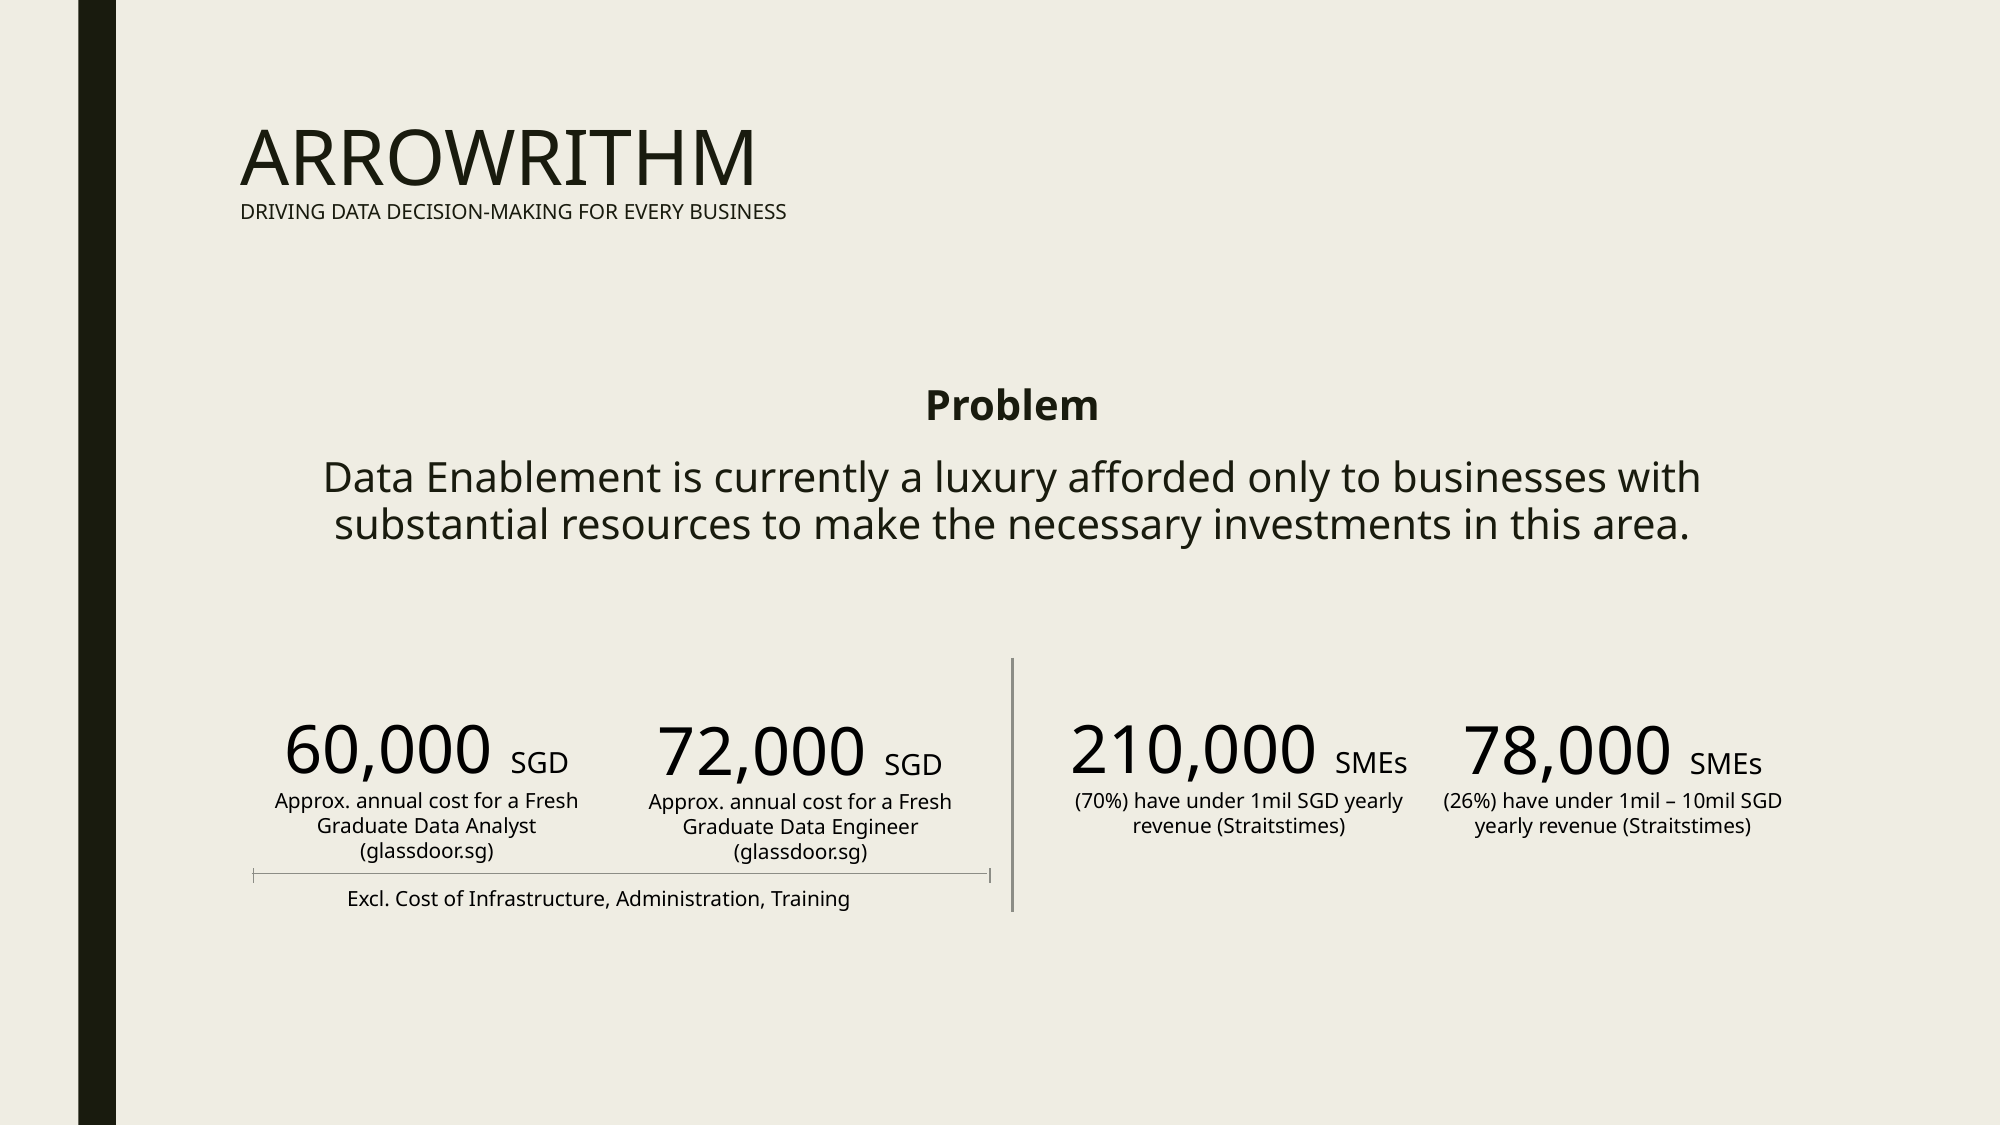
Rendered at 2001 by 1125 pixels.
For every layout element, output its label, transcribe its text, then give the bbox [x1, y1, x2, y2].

text_box 72,000 SGD Approx. annual cost for a Fresh Graduate Data Engineer (glassdoor.sg) [613, 701, 988, 868]
list Problem Data Enablement is currently a luxury afforded only to businesses with substantial resources to make the necessary investments in this area. [225, 375, 1800, 586]
text_box 210,000 SMEs (70%) have under 1mil SGD yearly revenue (Straitstimes) [1052, 699, 1427, 845]
text_box Excl. Cost of Infrastructure, Administration, Training [332, 884, 866, 919]
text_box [251, 868, 990, 884]
text_box 78,000 SMEs (26%) have under 1mil – 10mil SGD yearly revenue (Straitstimes) [1426, 700, 1800, 846]
text_box 60,000 SGD Approx. annual cost for a Fresh Graduate Data Analyst (glassdoor.sg) [239, 699, 614, 870]
title Arrowrithm Driving Data decision-making for every business [225, 112, 1800, 357]
